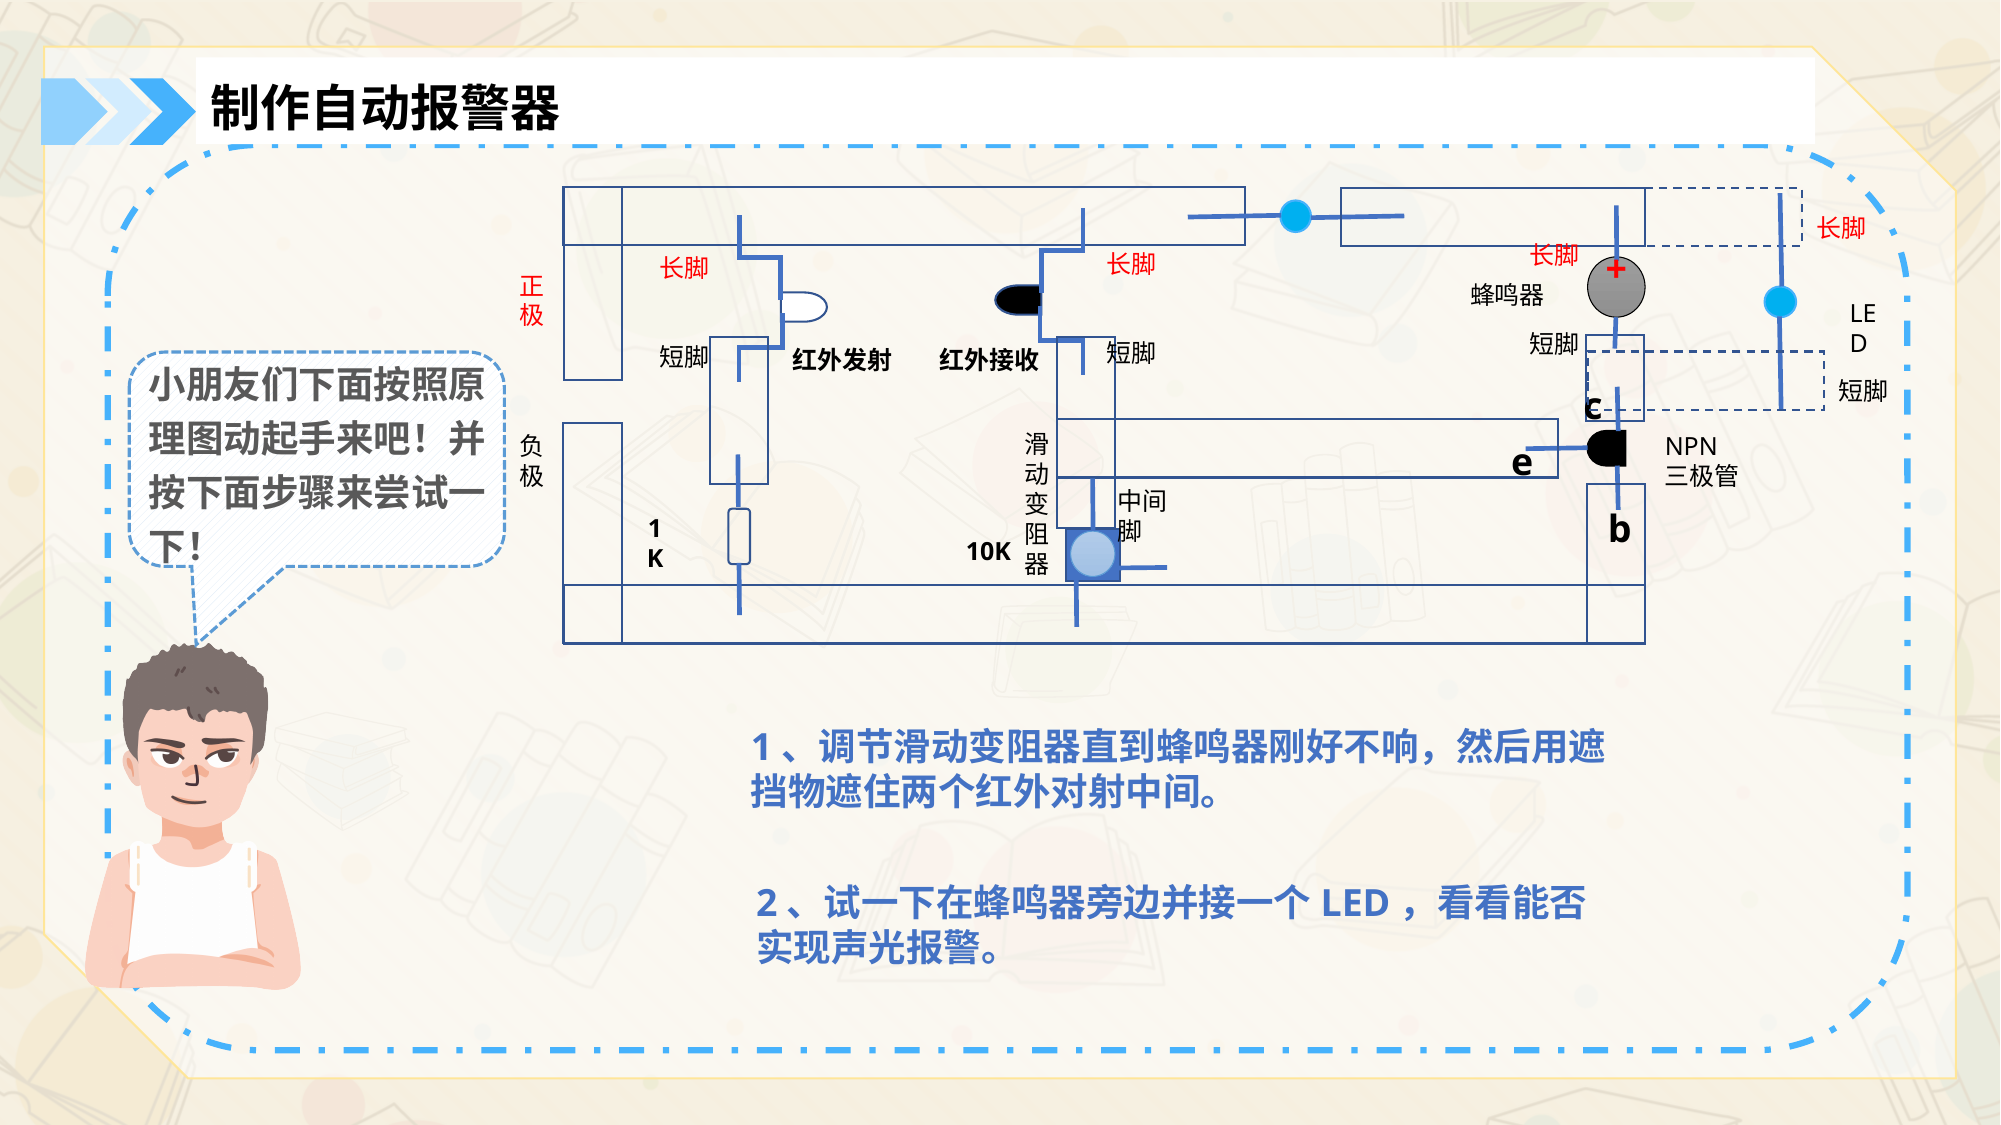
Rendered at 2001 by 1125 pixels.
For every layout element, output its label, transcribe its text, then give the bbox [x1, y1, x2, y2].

text_box [106, 145, 1862, 643]
text_box 制作自动报警器 [195, 57, 1816, 145]
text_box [40, 78, 196, 145]
text_box [191, 575, 278, 643]
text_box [505, 187, 1908, 644]
text_box 1、调节滑动变阻器直到蜂鸣器刚好不响，然后用遮挡物遮住两个红外对射中间。 [736, 715, 1626, 821]
text_box [128, 369, 133, 549]
picture [85, 643, 301, 990]
text_box 2、试一下在蜂鸣器旁边并接一个LED，看看能否实现声光报警。 [741, 871, 1626, 976]
text_box 小朋友们下面按照原理图动起手来吧！并按下面步骤来尝试一下！ [133, 344, 505, 575]
text_box [137, 575, 1909, 1052]
